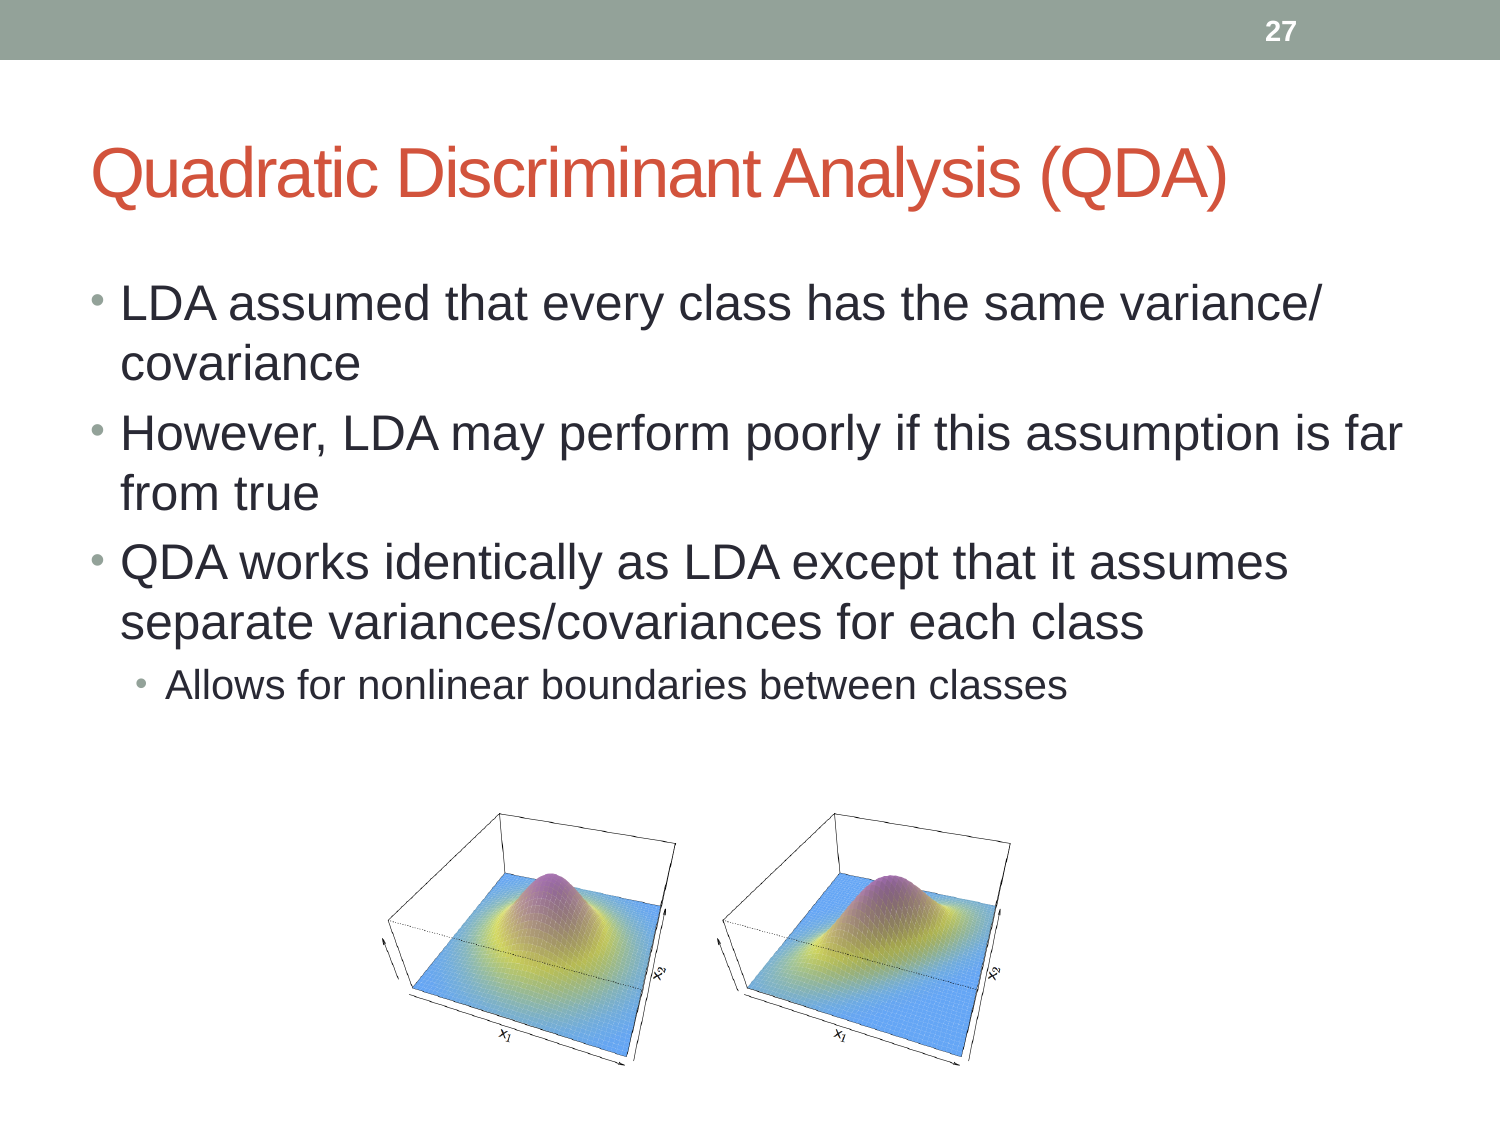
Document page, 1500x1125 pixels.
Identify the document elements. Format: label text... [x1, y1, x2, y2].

list LDA assumed that every class has the same variance/ covariance However, LDA may perform poorly if this assumption is far from true QDA works identically as LDA except that it assumes separate variances/covariances for each class Allows for nonlinear boundaries between classes [75, 262, 1425, 1063]
title Quadratic Discriminant Analysis (QDA) [75, 87, 1425, 250]
picture [363, 804, 1035, 1076]
slide_number 27 [1250, 3, 1425, 57]
